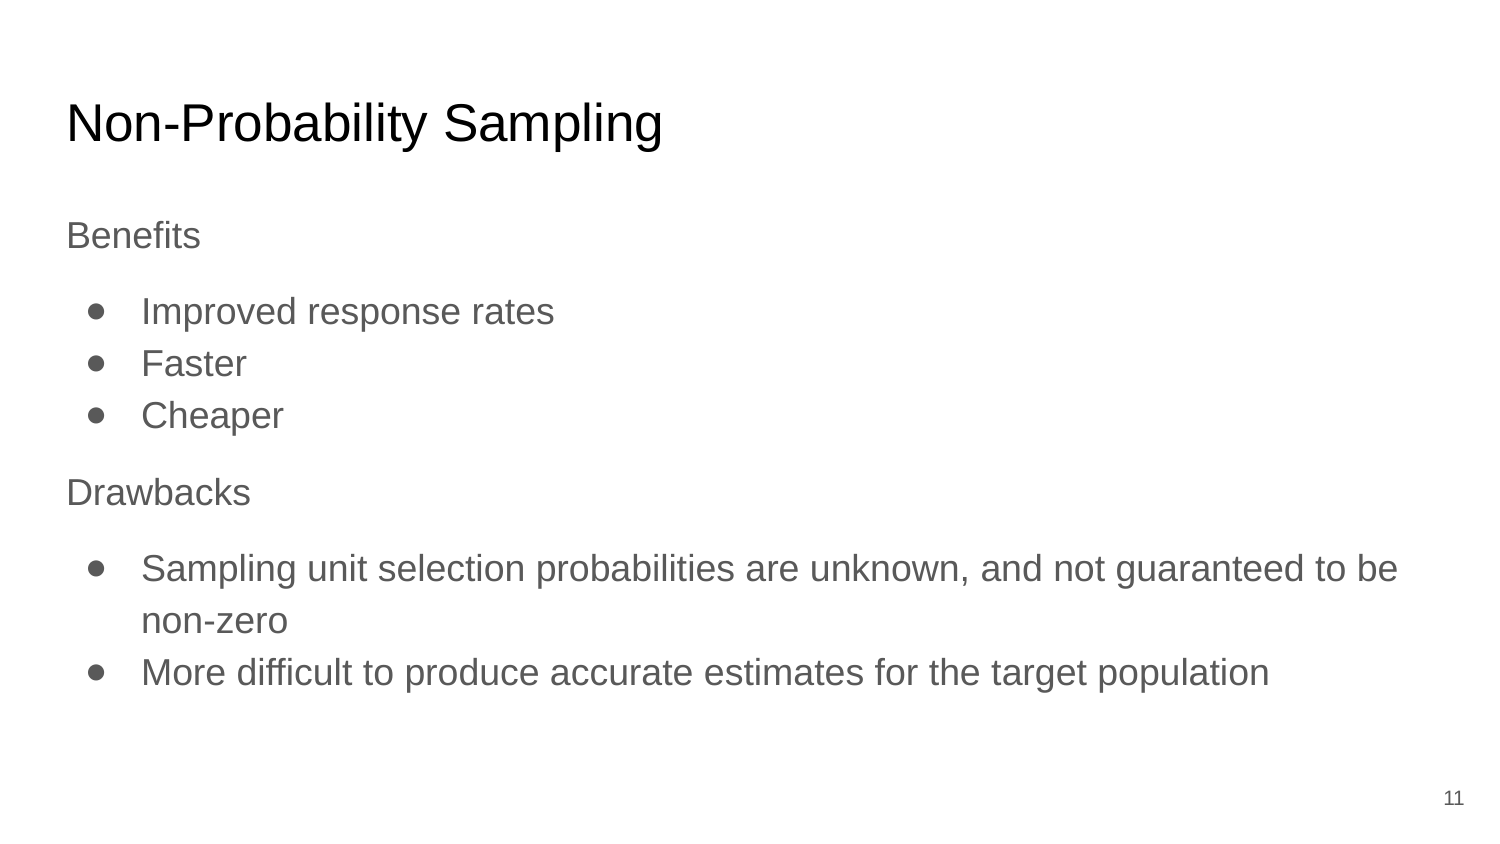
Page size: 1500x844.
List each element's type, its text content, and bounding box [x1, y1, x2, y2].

title Non-Probability Sampling [51, 72, 1449, 167]
list Benefits Improved response rates Faster Cheaper Drawbacks Sampling unit selection probabilities are unknown, and not guaranteed to be non-zero More difficult to produce accurate estimates for the target population [51, 189, 1449, 750]
slide_number ‹#› [1389, 764, 1480, 830]
